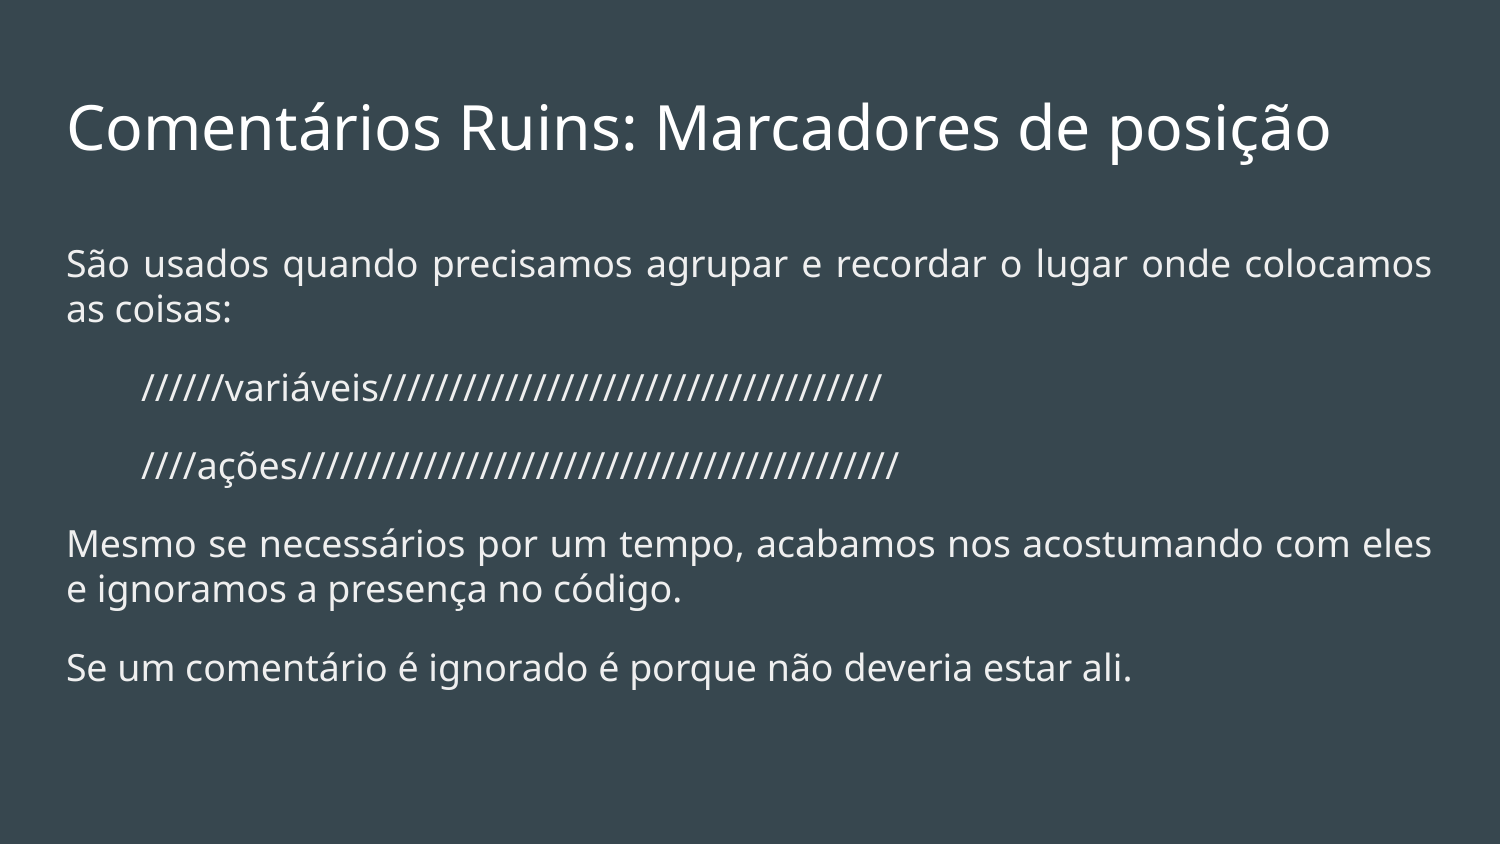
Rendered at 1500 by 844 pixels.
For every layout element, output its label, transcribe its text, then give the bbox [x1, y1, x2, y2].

title Comentários Ruins: Marcadores de posição [51, 72, 1449, 167]
list São usados quando precisamos agrupar e recordar o lugar onde colocamos as coisas: //////variáveis//////////////////////////////////// ////ações/////////////////////////////////////////// Mesmo se necessários por um tempo, acabamos nos acostumando com eles e ignoramos a presença no código. Se um comentário é ignorado é porque não deveria estar ali. [51, 225, 1449, 786]
